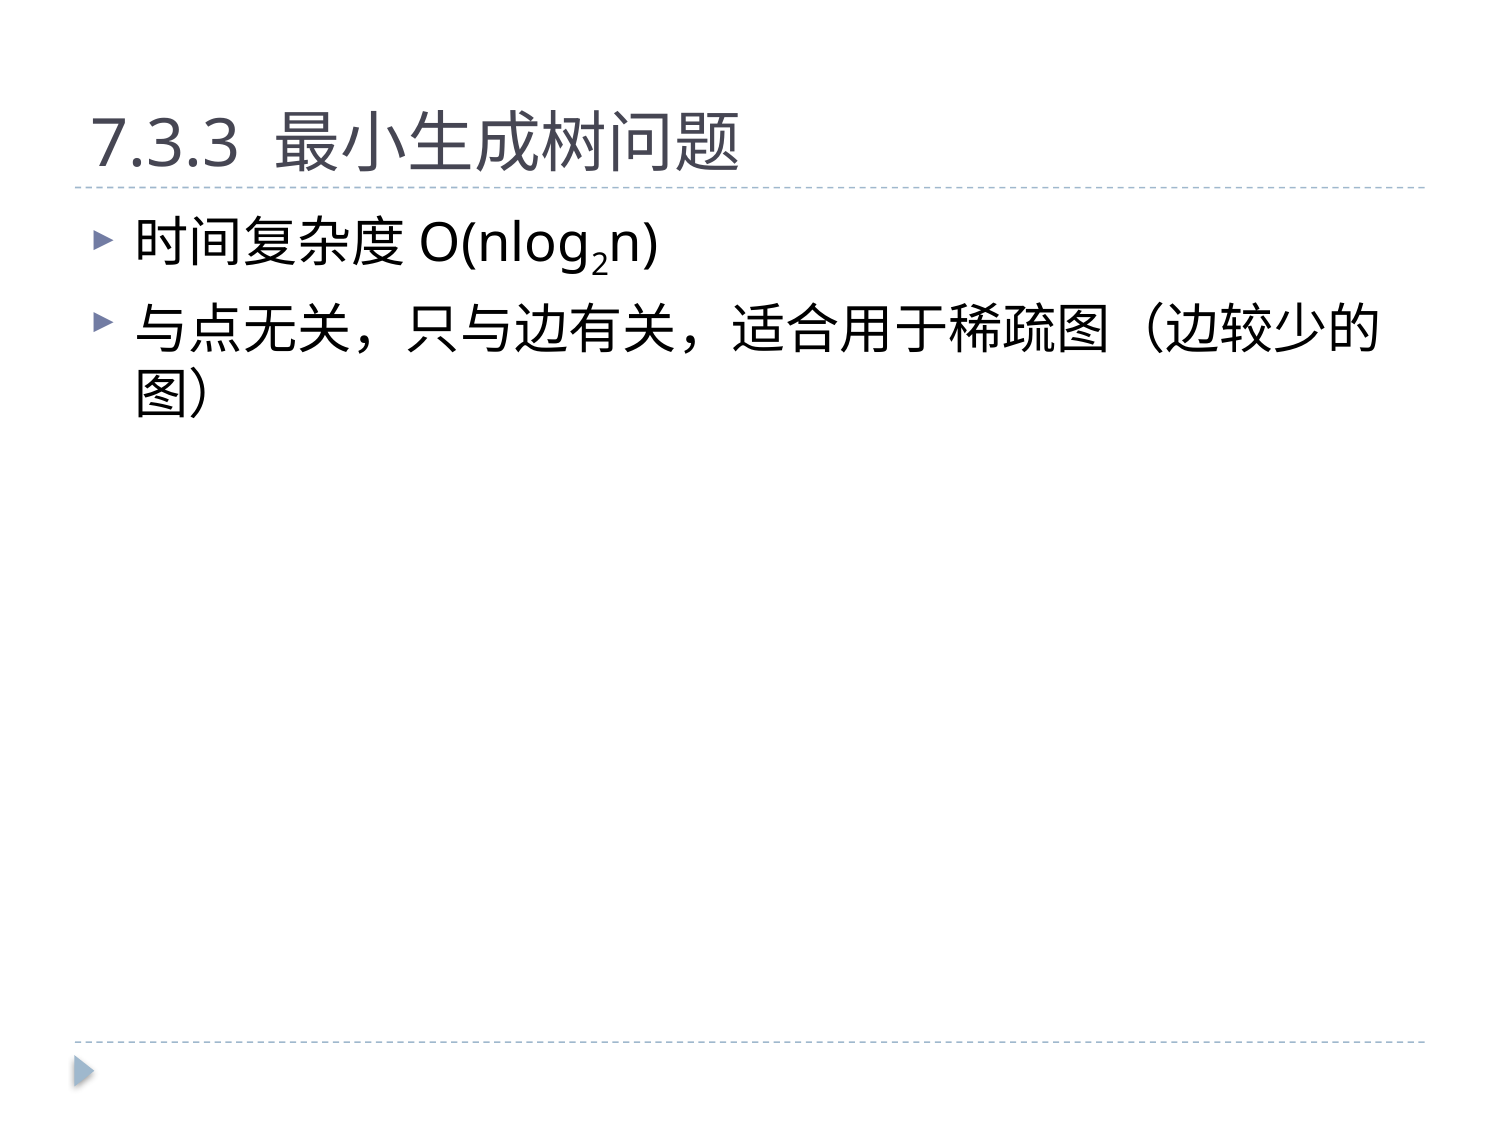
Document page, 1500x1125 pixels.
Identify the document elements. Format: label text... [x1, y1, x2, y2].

list 时间复杂度O(nlog2n) 与点无关，只与边有关，适合用于稀疏图（边较少的图） [75, 200, 1425, 1010]
title 7.3.3 最小生成树问题 [75, 24, 1425, 188]
